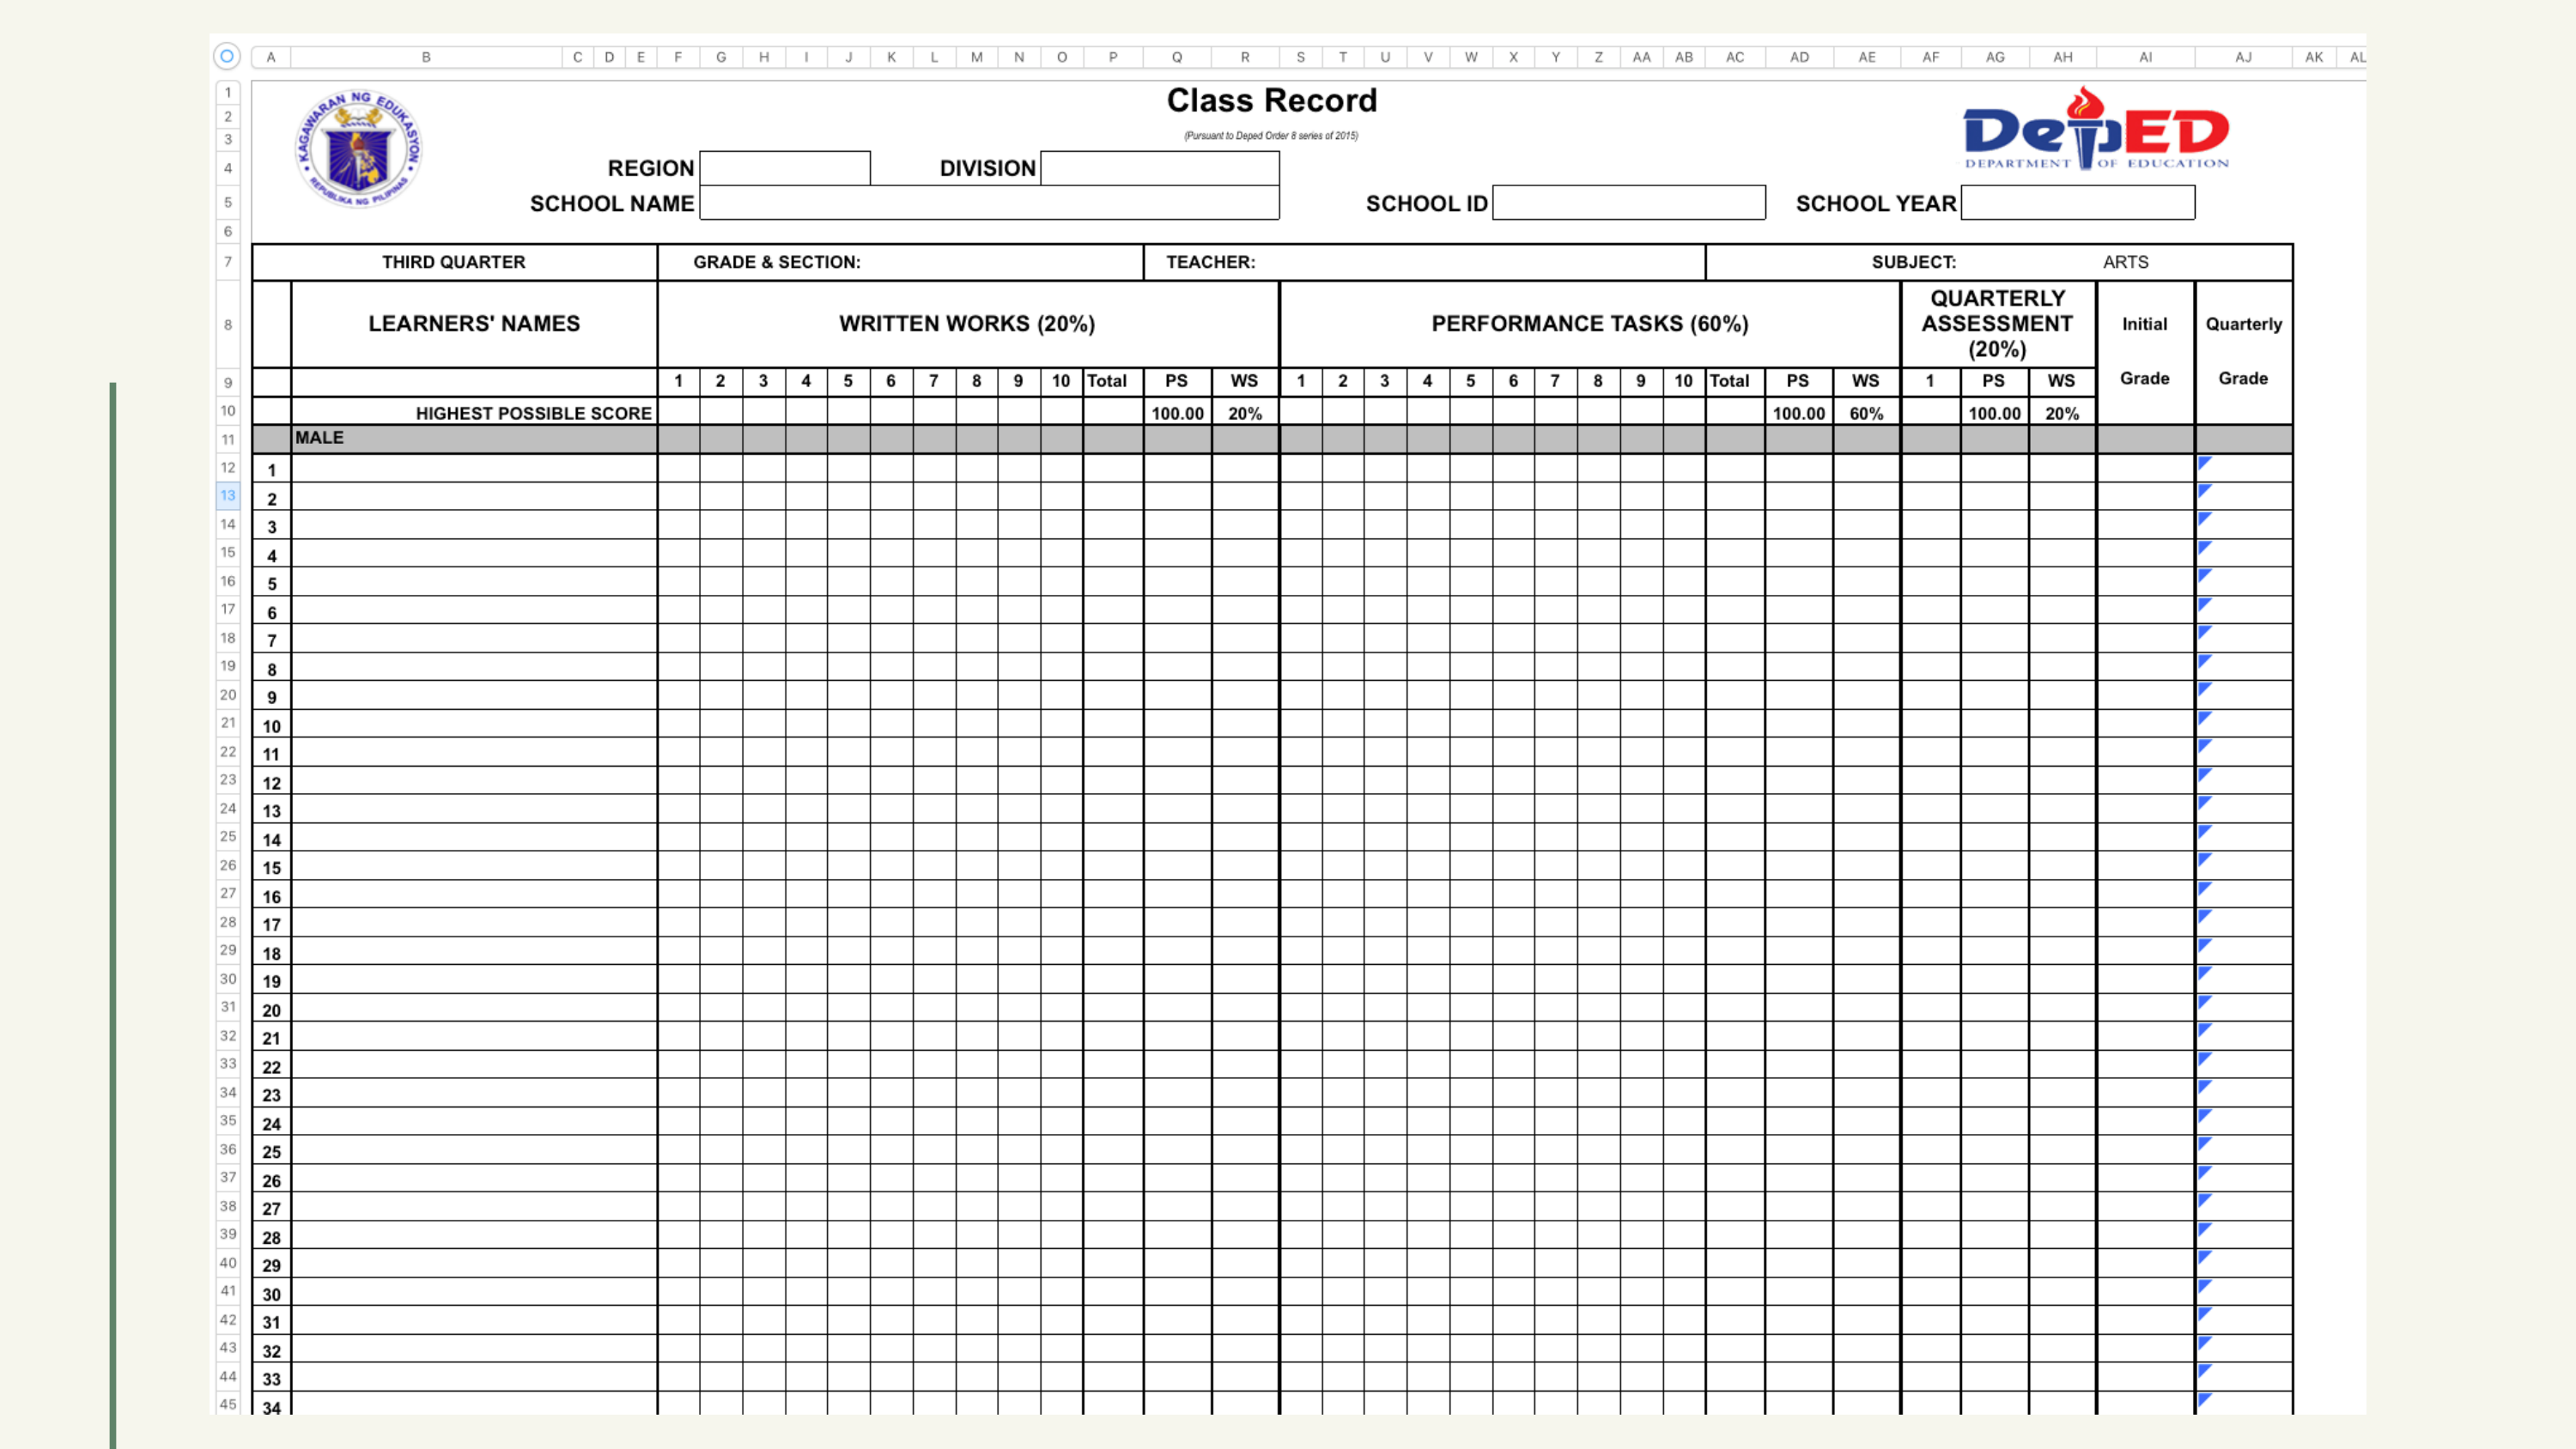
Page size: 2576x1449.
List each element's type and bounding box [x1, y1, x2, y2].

picture [210, 33, 2366, 1415]
text_box [109, 382, 117, 1449]
